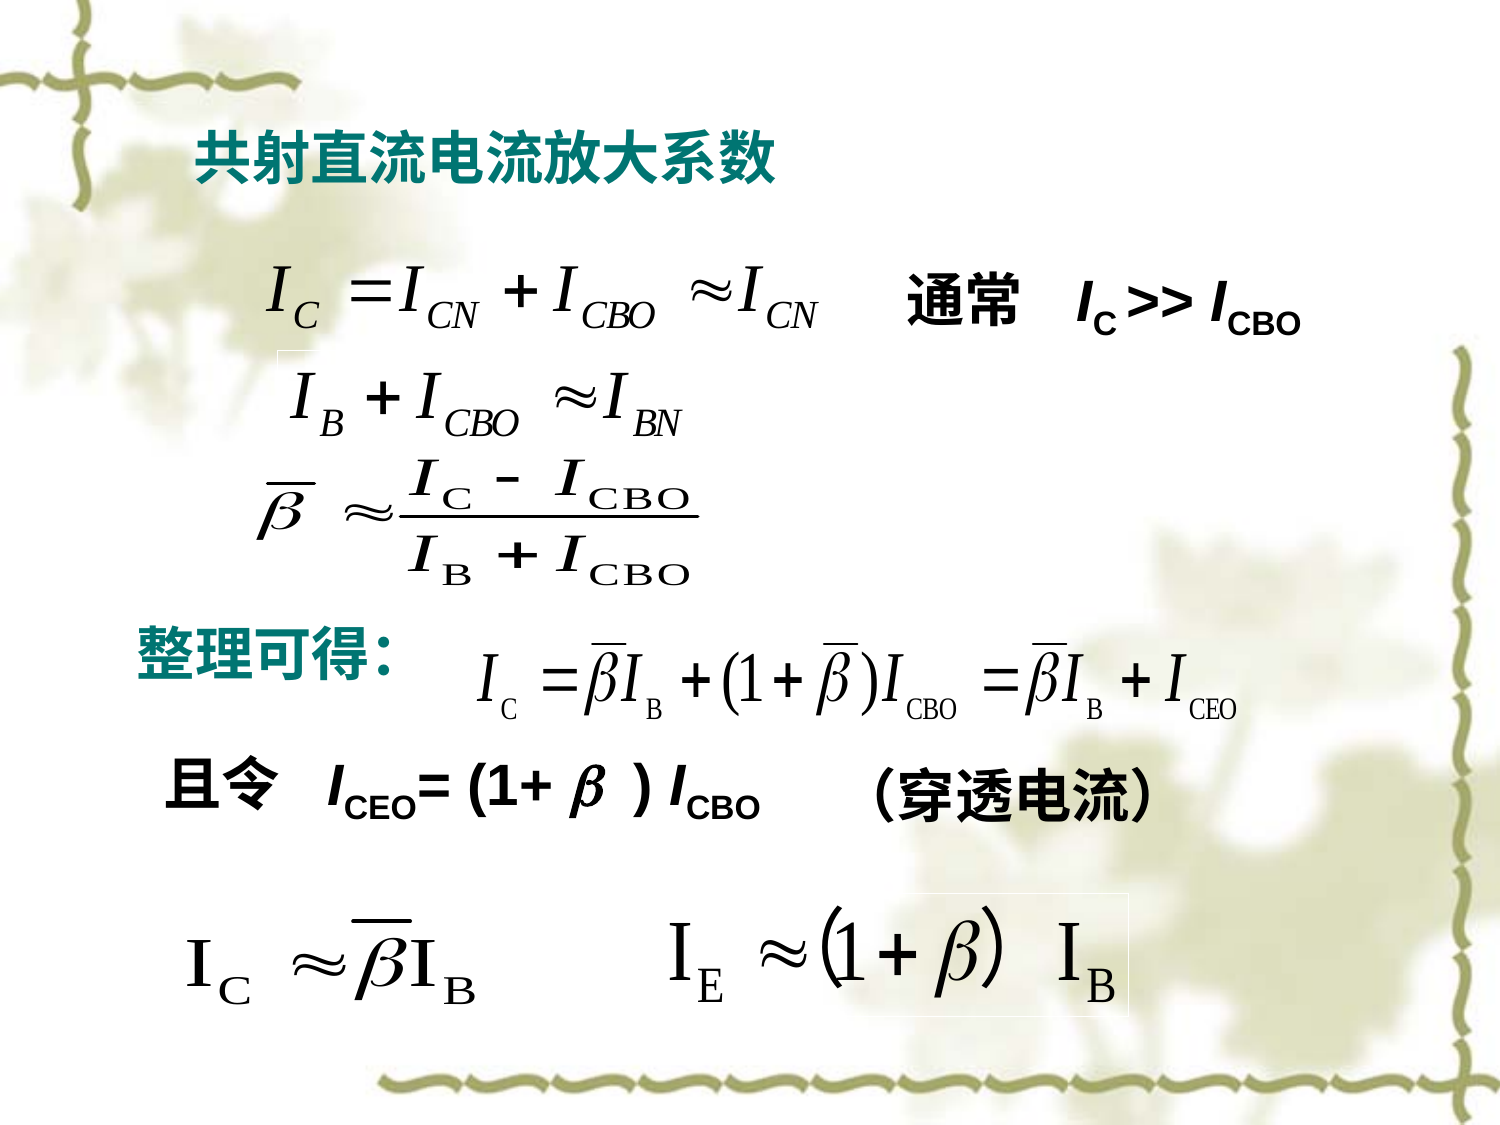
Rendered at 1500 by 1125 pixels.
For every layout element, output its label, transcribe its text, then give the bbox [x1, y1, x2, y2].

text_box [241, 444, 716, 598]
picture [0, 0, 1500, 1125]
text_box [170, 904, 491, 1023]
slide_number [1074, 987, 1451, 1066]
text_box 整理可得： [122, 609, 444, 695]
text_box 通常 IC >> ICBO [891, 255, 1376, 350]
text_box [277, 349, 704, 442]
text_box （穿透电流） [823, 751, 1204, 837]
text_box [454, 629, 1247, 734]
text_box 共射直流电流放大系数 [179, 113, 792, 199]
text_box 且令 [148, 739, 295, 825]
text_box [655, 892, 1129, 1017]
text_box ICEO= (1+  ) ICBO [312, 739, 821, 834]
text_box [253, 243, 833, 346]
